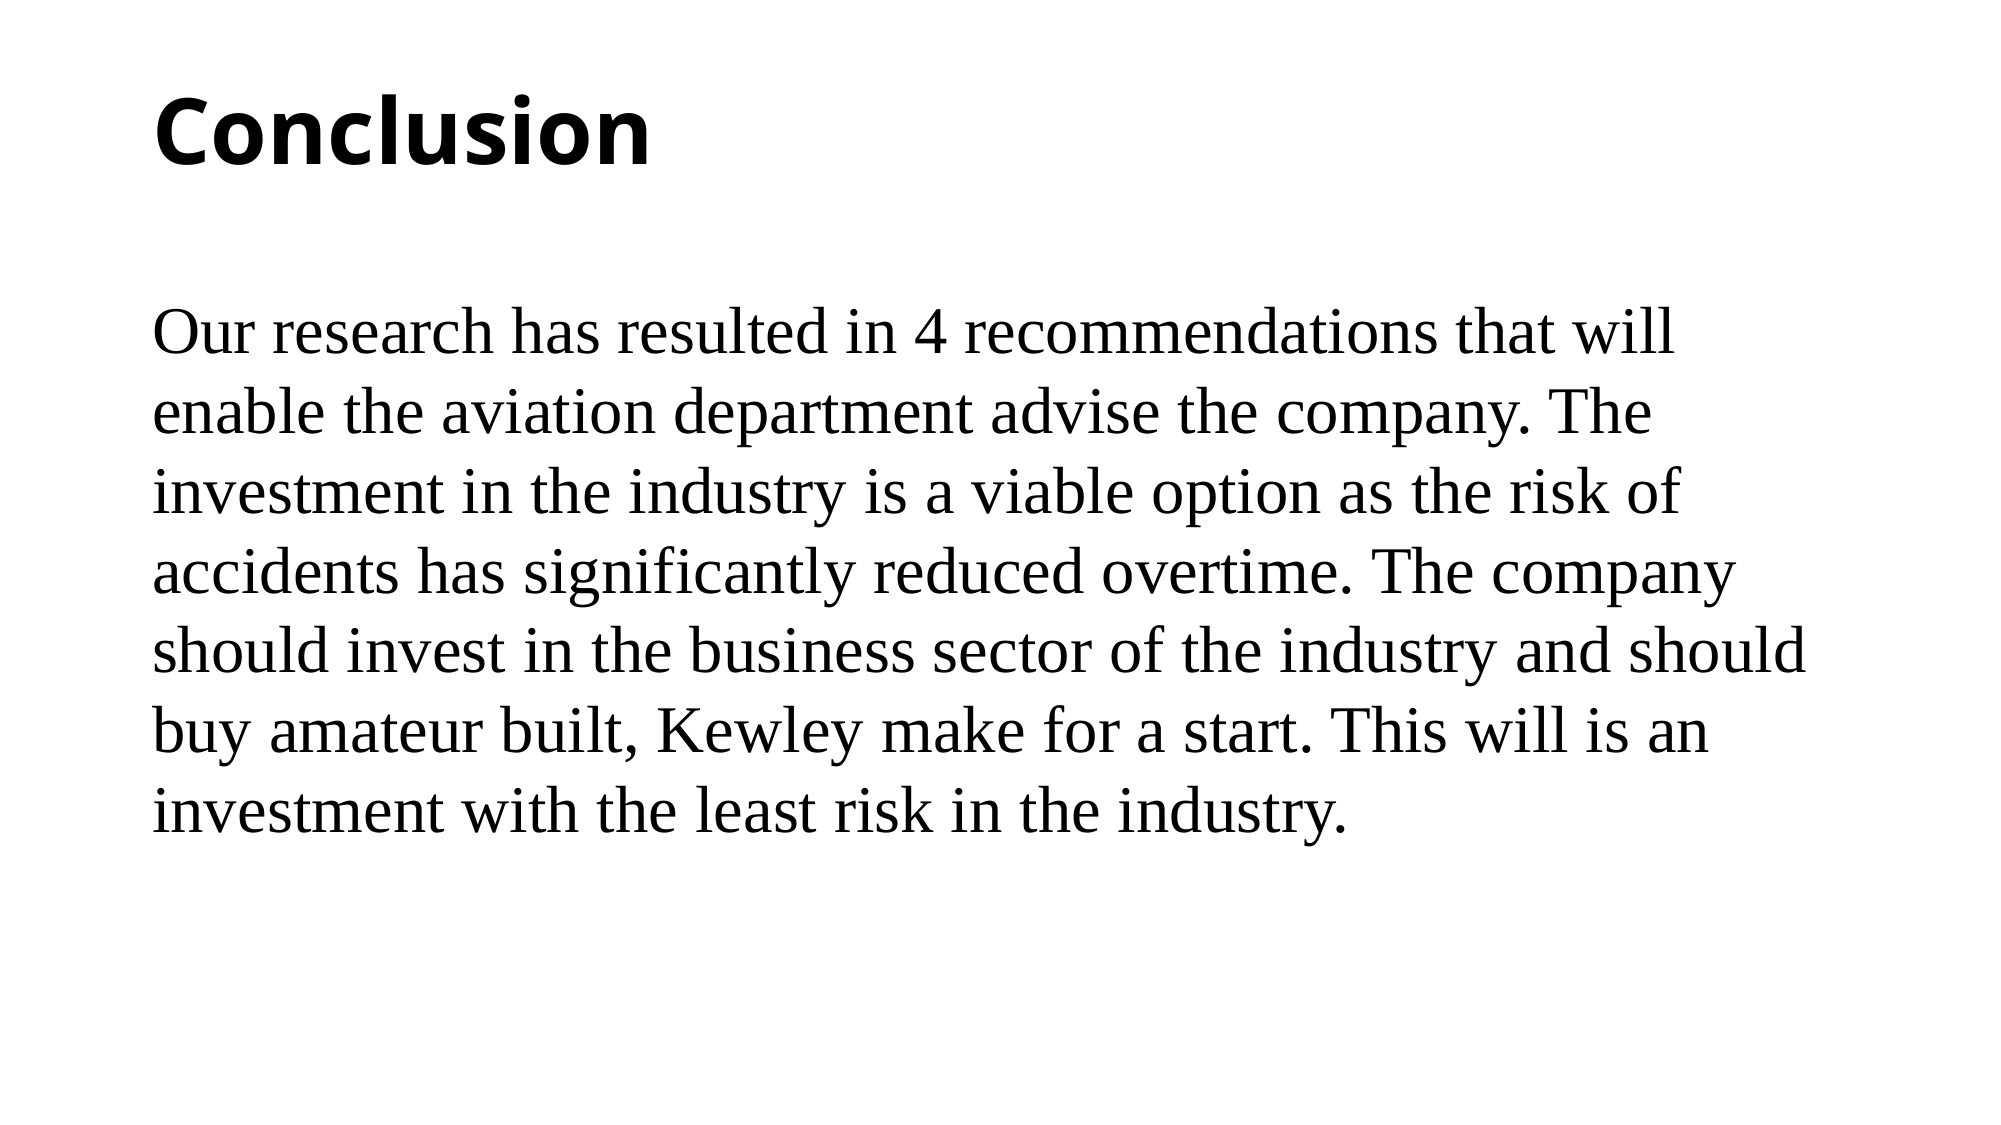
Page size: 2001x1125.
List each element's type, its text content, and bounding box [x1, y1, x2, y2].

text_box Our research has resulted in 4 recommendations that will enable the aviation department advise the company. The investment in the industry is a viable option as the risk of accidents has significantly reduced overtime. The company should invest in the business sector of the industry and should buy amateur built, Kewley make for a start. This will is an investment with the least risk in the industry. [137, 279, 1863, 854]
title Conclusion [137, 59, 1863, 211]
